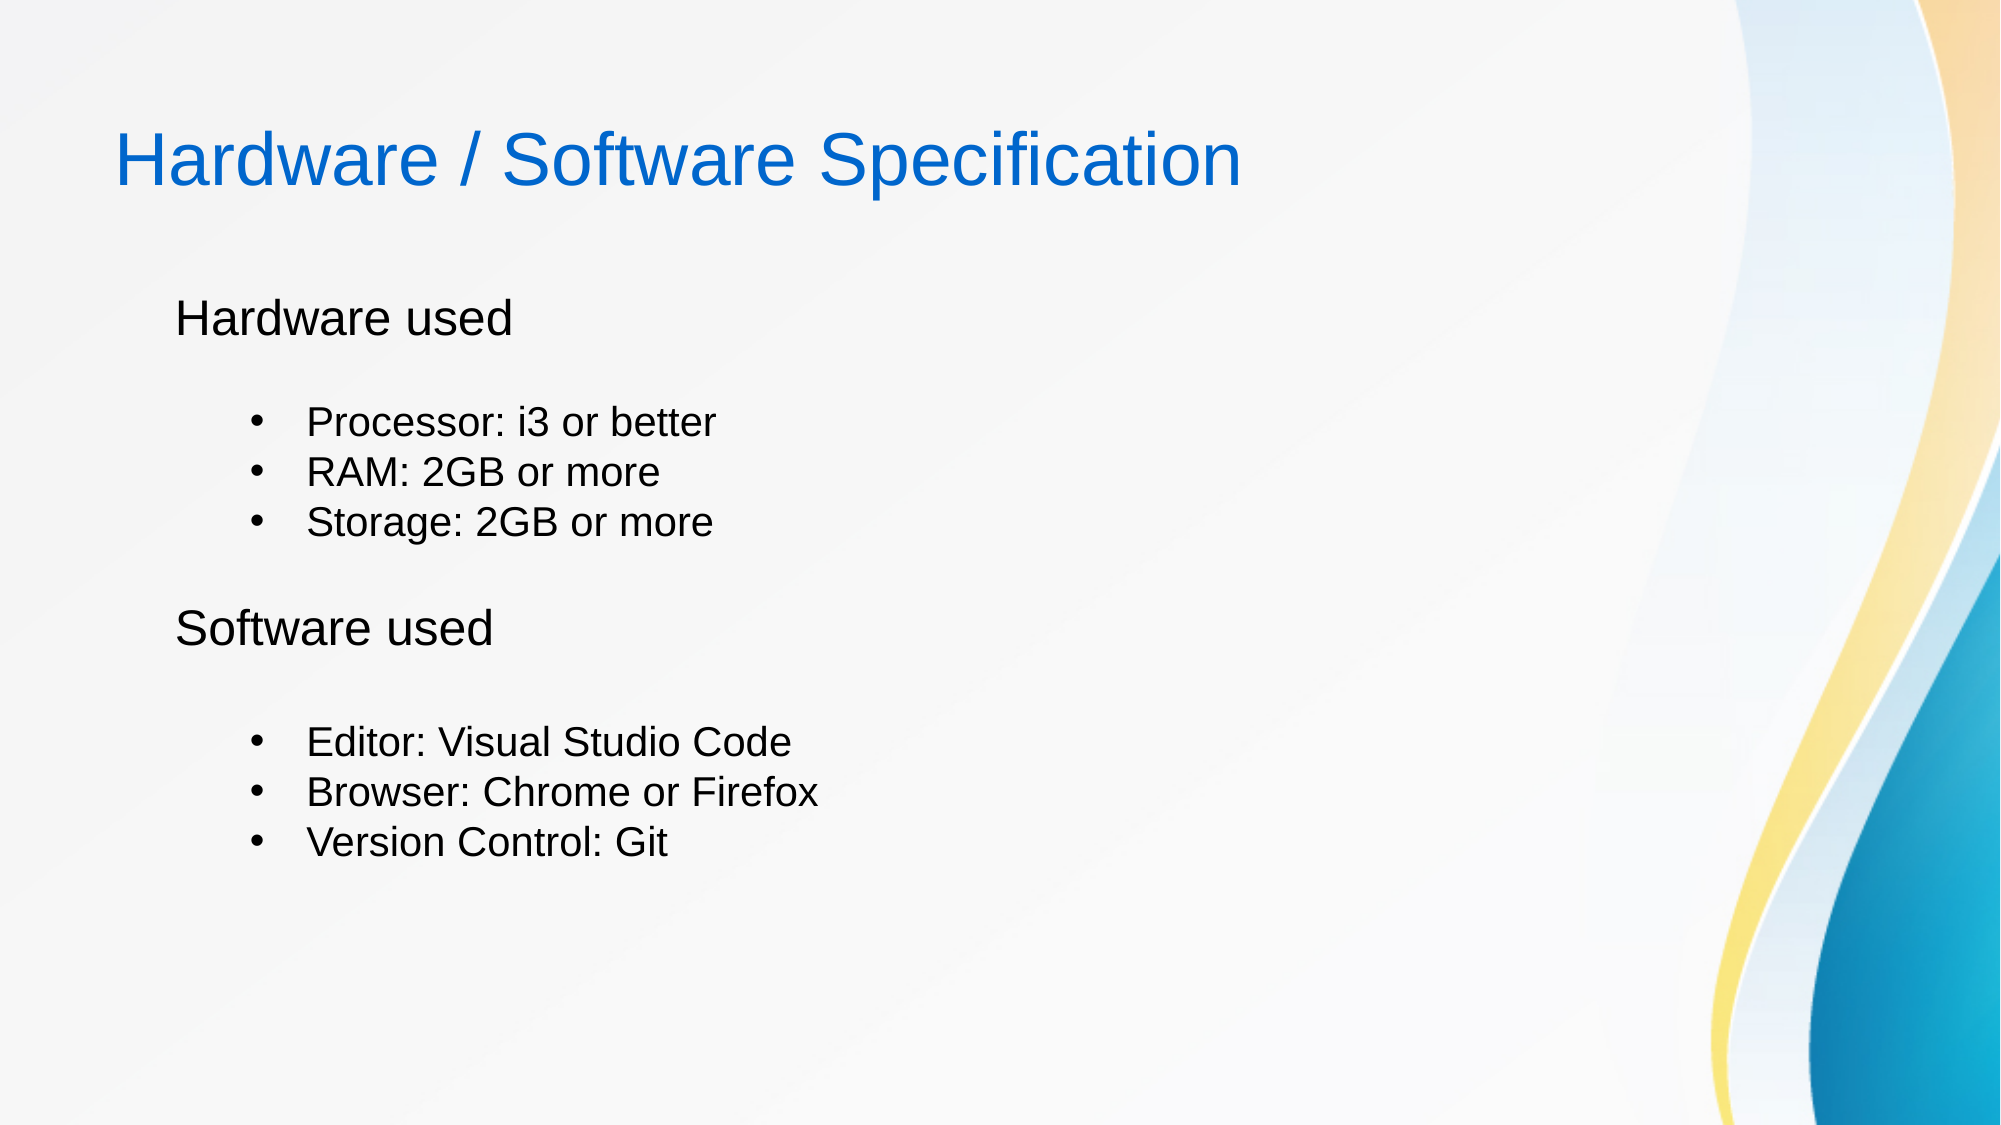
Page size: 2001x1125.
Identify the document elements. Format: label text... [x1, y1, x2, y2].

picture [0, 0, 2001, 1125]
text_box Hardware used Processor: i3 or better RAM: 2GB or more Storage: 2GB or more Software used Editor: Visual Studio Code Browser: Chrome or Firefox Version Control: Git [160, 277, 1631, 923]
text_box Hardware / Software Specification [99, 107, 1900, 204]
